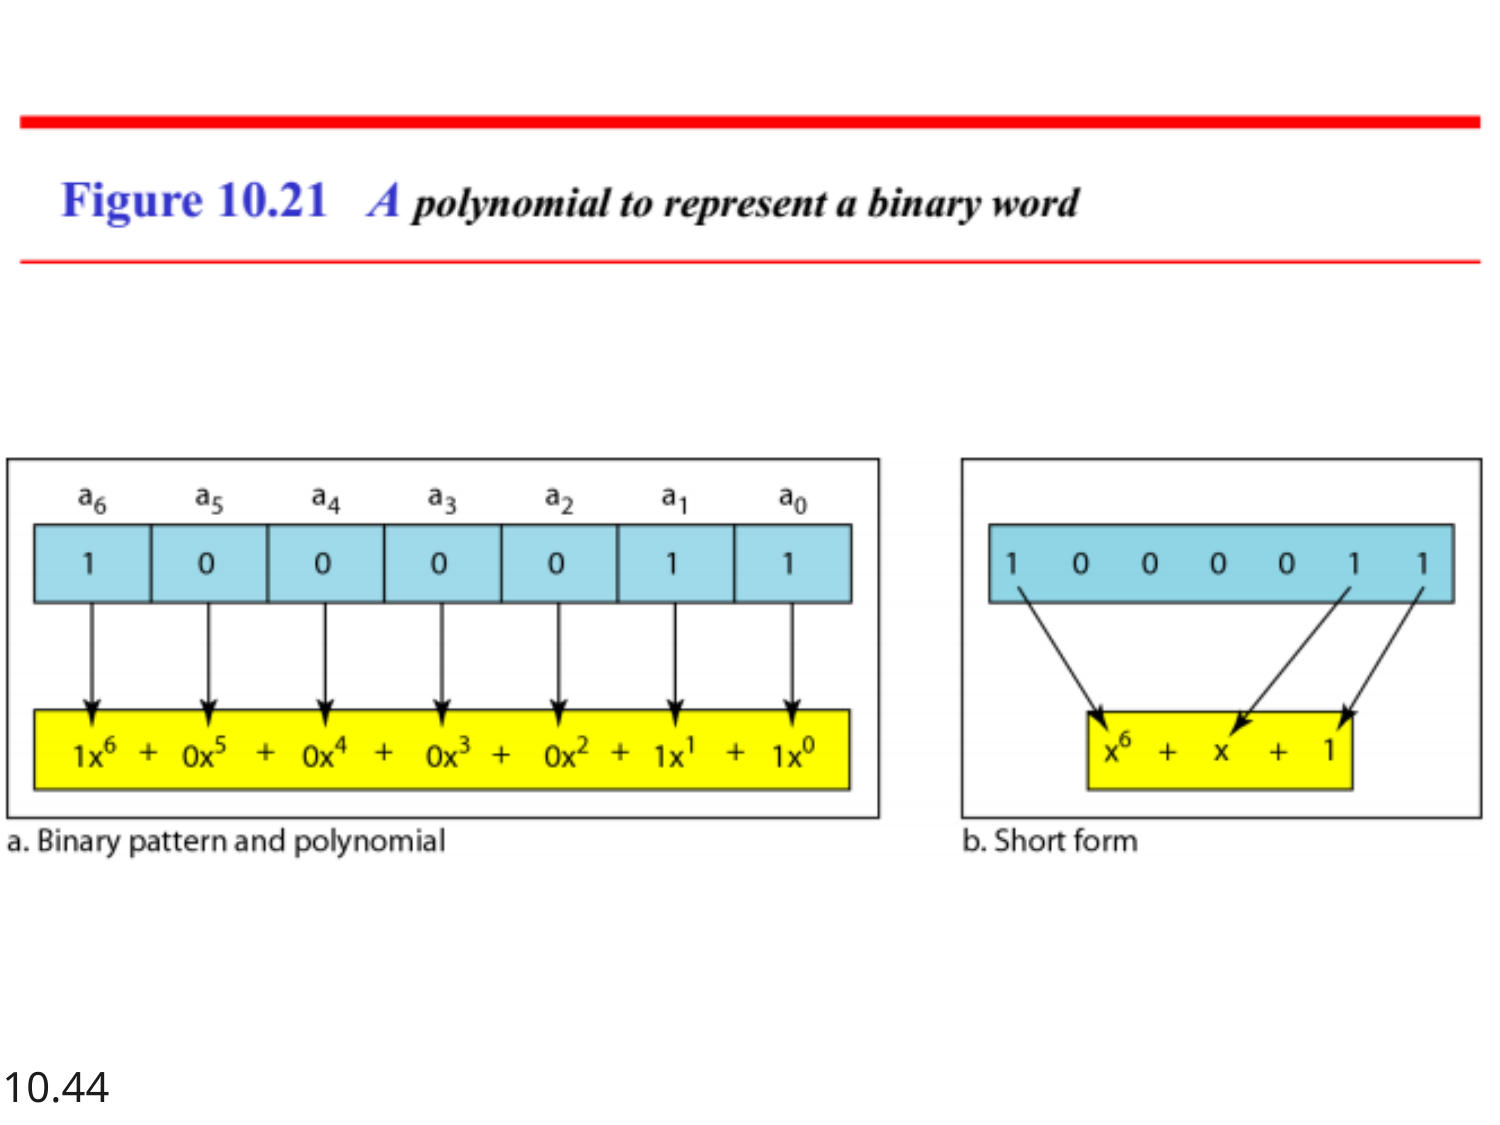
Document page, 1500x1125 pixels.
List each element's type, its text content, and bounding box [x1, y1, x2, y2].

slide_number 10.44 [0, 1049, 301, 1125]
picture [0, 103, 1500, 911]
